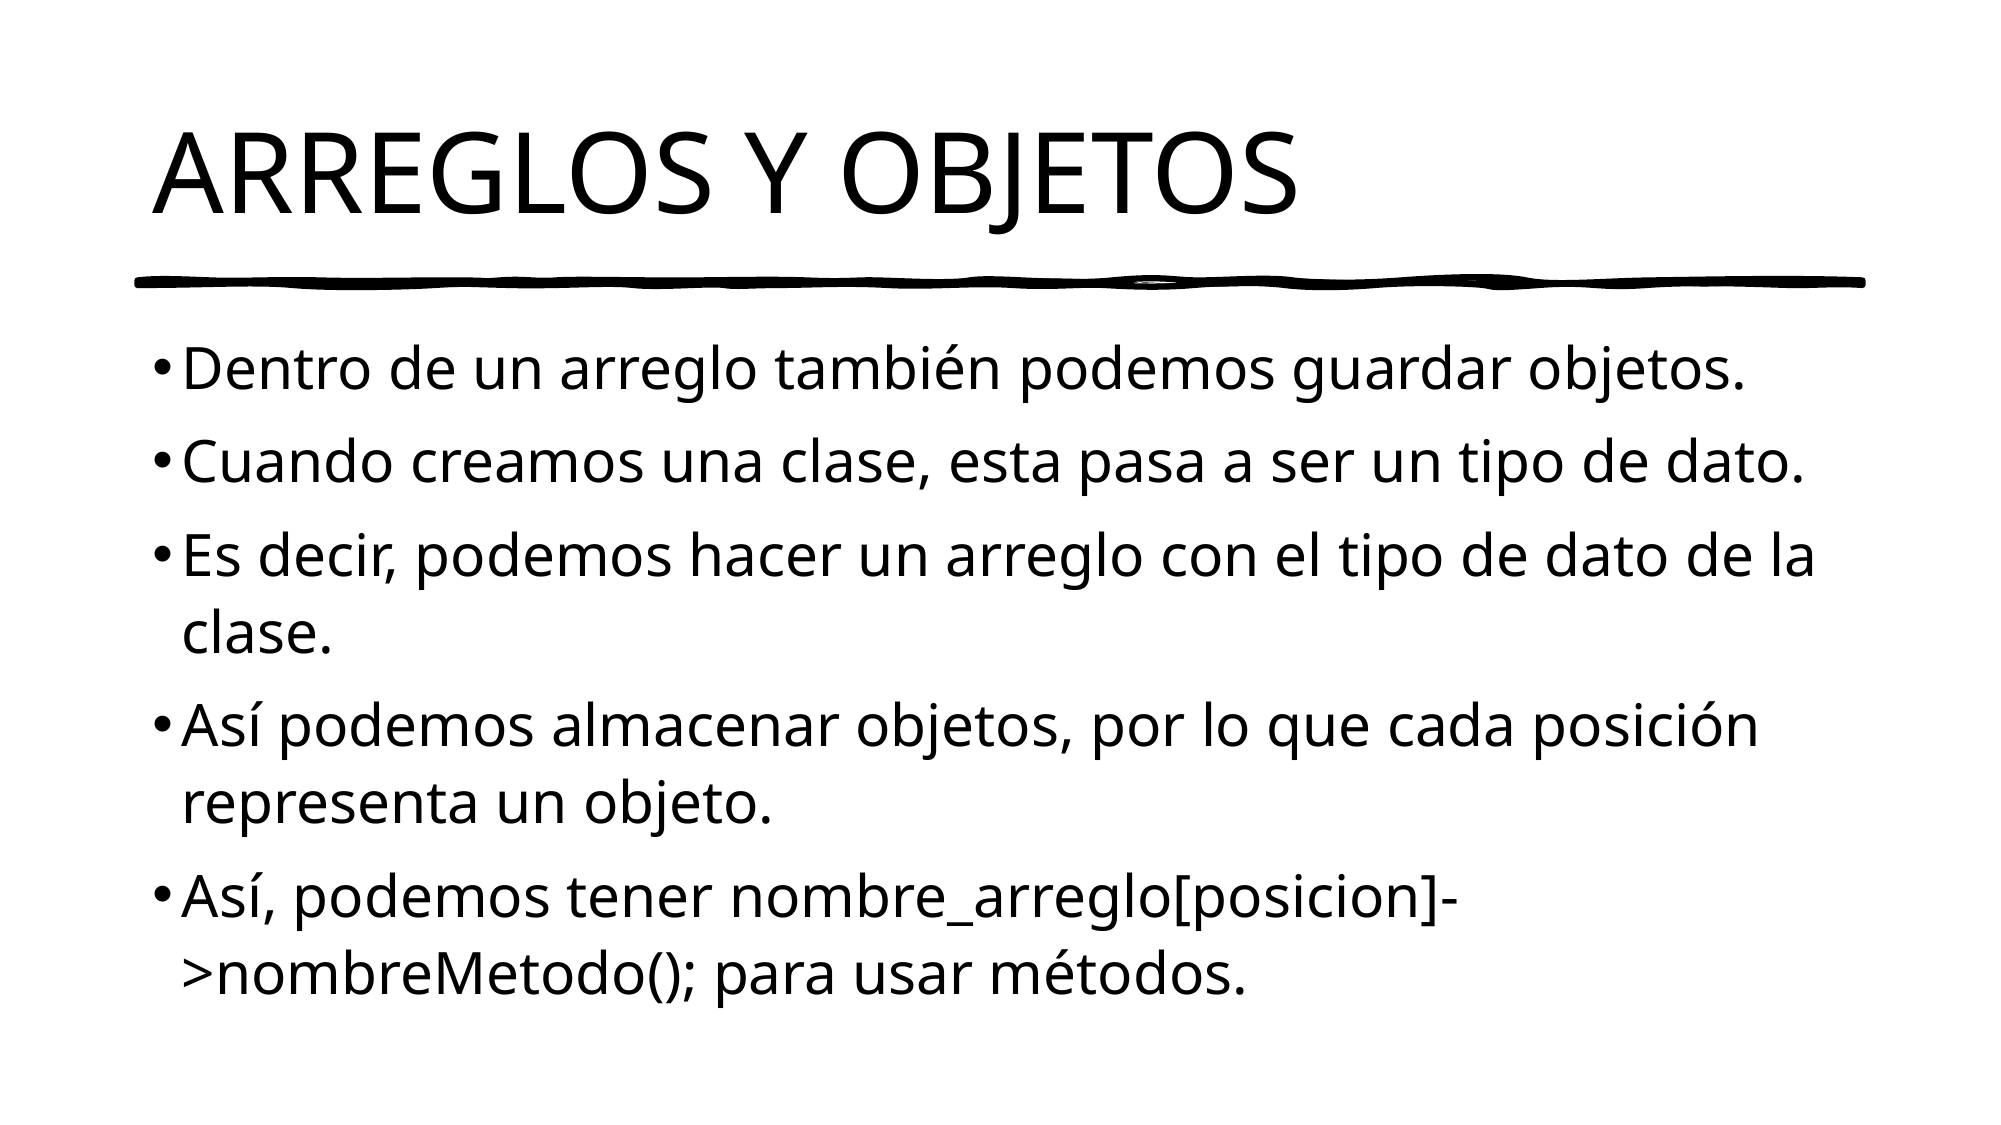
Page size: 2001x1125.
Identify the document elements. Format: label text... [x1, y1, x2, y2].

title ARREGLOS Y OBJETOS [137, 59, 1863, 278]
list Dentro de un arreglo también podemos guardar objetos. Cuando creamos una clase, esta pasa a ser un tipo de dato. Es decir, podemos hacer un arreglo con el tipo de dato de la clase. Así podemos almacenar objetos, por lo que cada posición representa un objeto. Así, podemos tener nombre_arreglo[posicion]->nombreMetodo(); para usar métodos. [137, 316, 1863, 1014]
